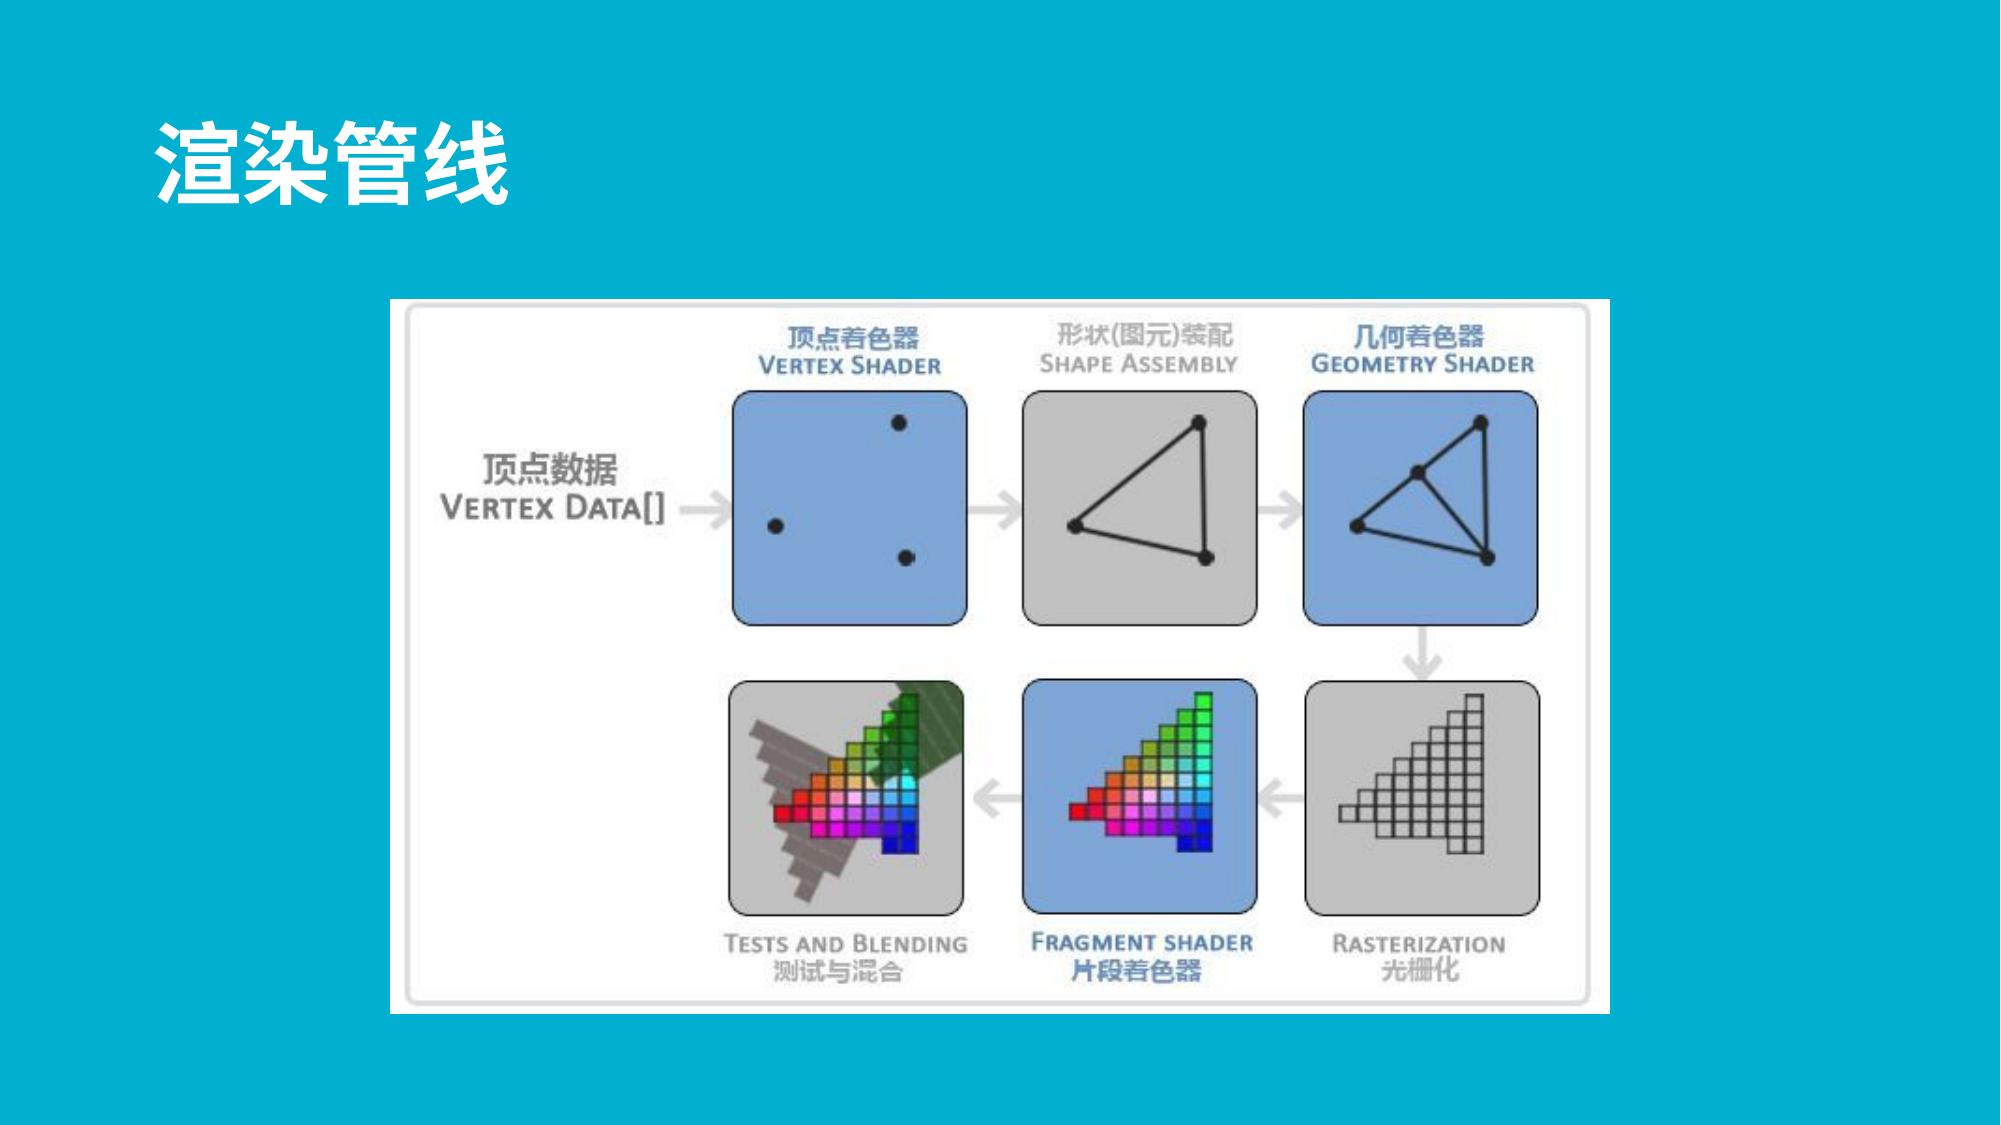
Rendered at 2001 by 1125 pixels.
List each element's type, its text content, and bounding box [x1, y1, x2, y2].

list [390, 299, 1610, 1014]
title 渲染管线 [137, 59, 1863, 278]
